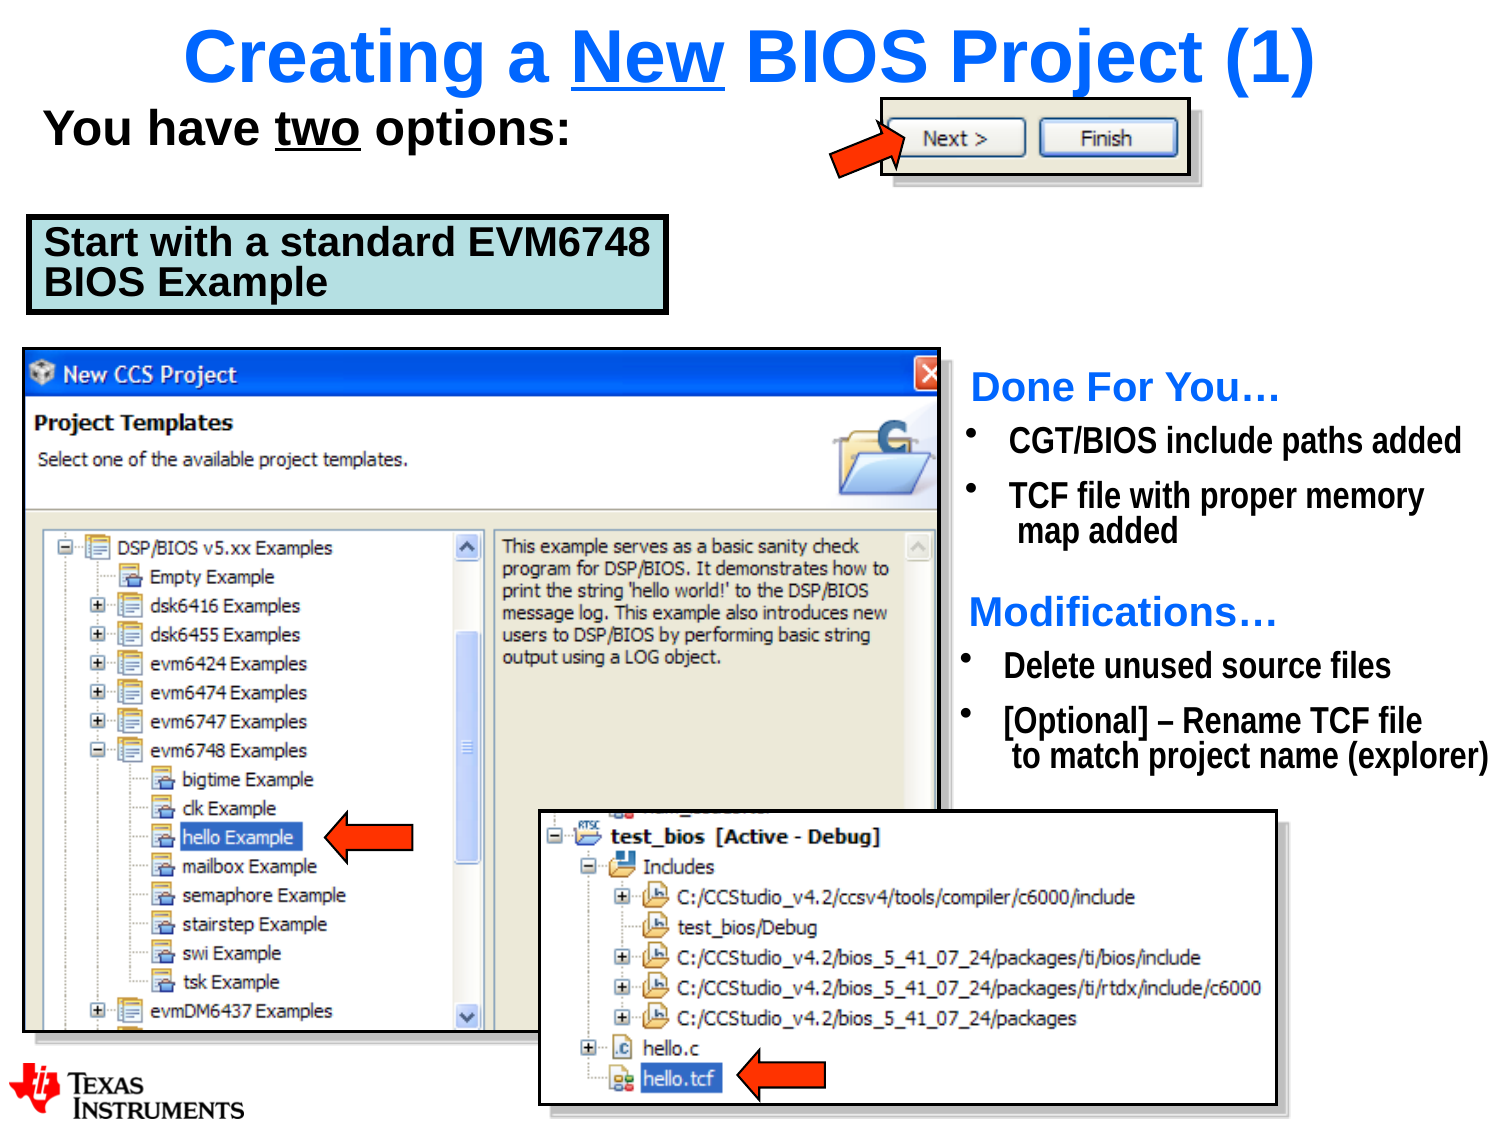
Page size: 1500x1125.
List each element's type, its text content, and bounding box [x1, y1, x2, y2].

text_box You have two options: [27, 99, 587, 163]
text_box CGT/BIOS include paths added TCF file with proper memory map added [949, 417, 1477, 559]
title Creating a New BIOS Project (1) [0, 0, 1500, 122]
text_box Start with a standard EVM6748 BIOS Example [28, 217, 667, 312]
text_box Modifications… [953, 587, 1295, 643]
text_box [830, 135, 877, 178]
picture [24, 349, 1276, 1104]
text_box Delete unused source files [Optional] – Rename TCF file to match project name (explorer) [944, 642, 1500, 784]
picture [8, 1062, 245, 1120]
text_box Done For You… [955, 362, 1298, 418]
picture [882, 99, 1188, 174]
